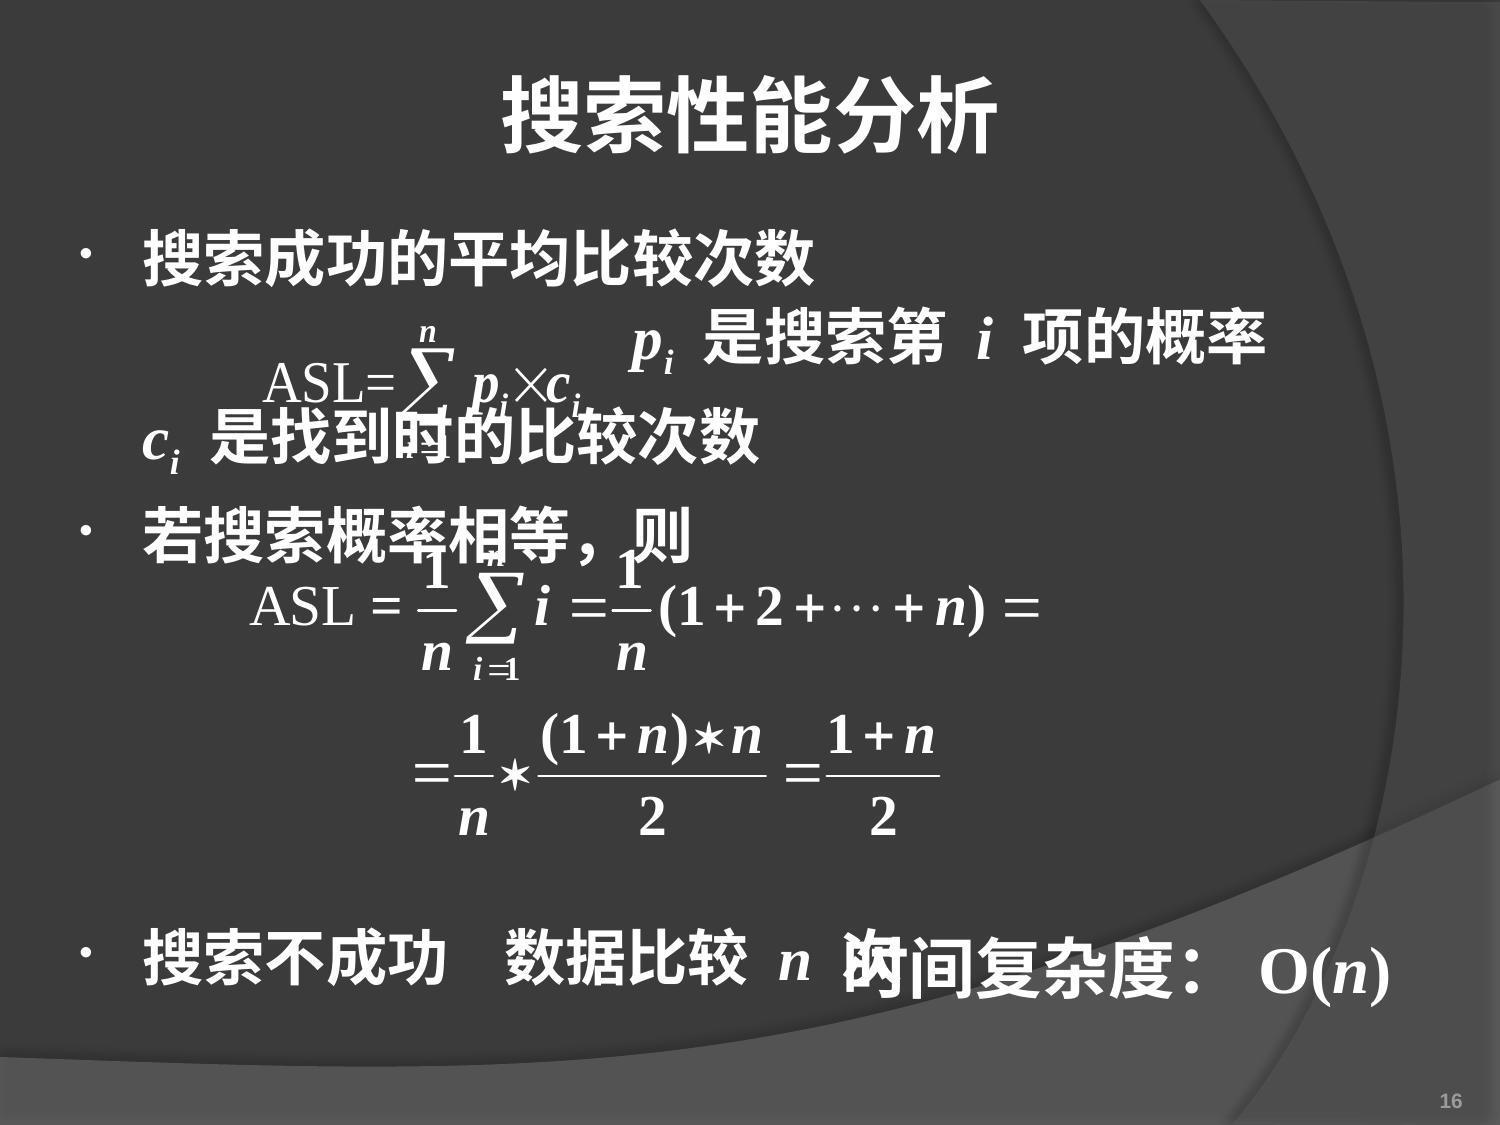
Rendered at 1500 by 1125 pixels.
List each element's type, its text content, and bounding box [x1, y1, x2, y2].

title 搜索性能分析 [74, 45, 1426, 181]
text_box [240, 529, 1041, 849]
list 搜索成功的平均比较次数 pi 是搜索第 i 项的概率 ci 是找到时的比较次数 若搜索概率相等，则 搜索不成功 数据比较 n 次 [59, 209, 1411, 1006]
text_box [254, 303, 595, 472]
text_box 时间复杂度：O(n) [827, 919, 1407, 1014]
slide_number 16 [1337, 1053, 1463, 1114]
